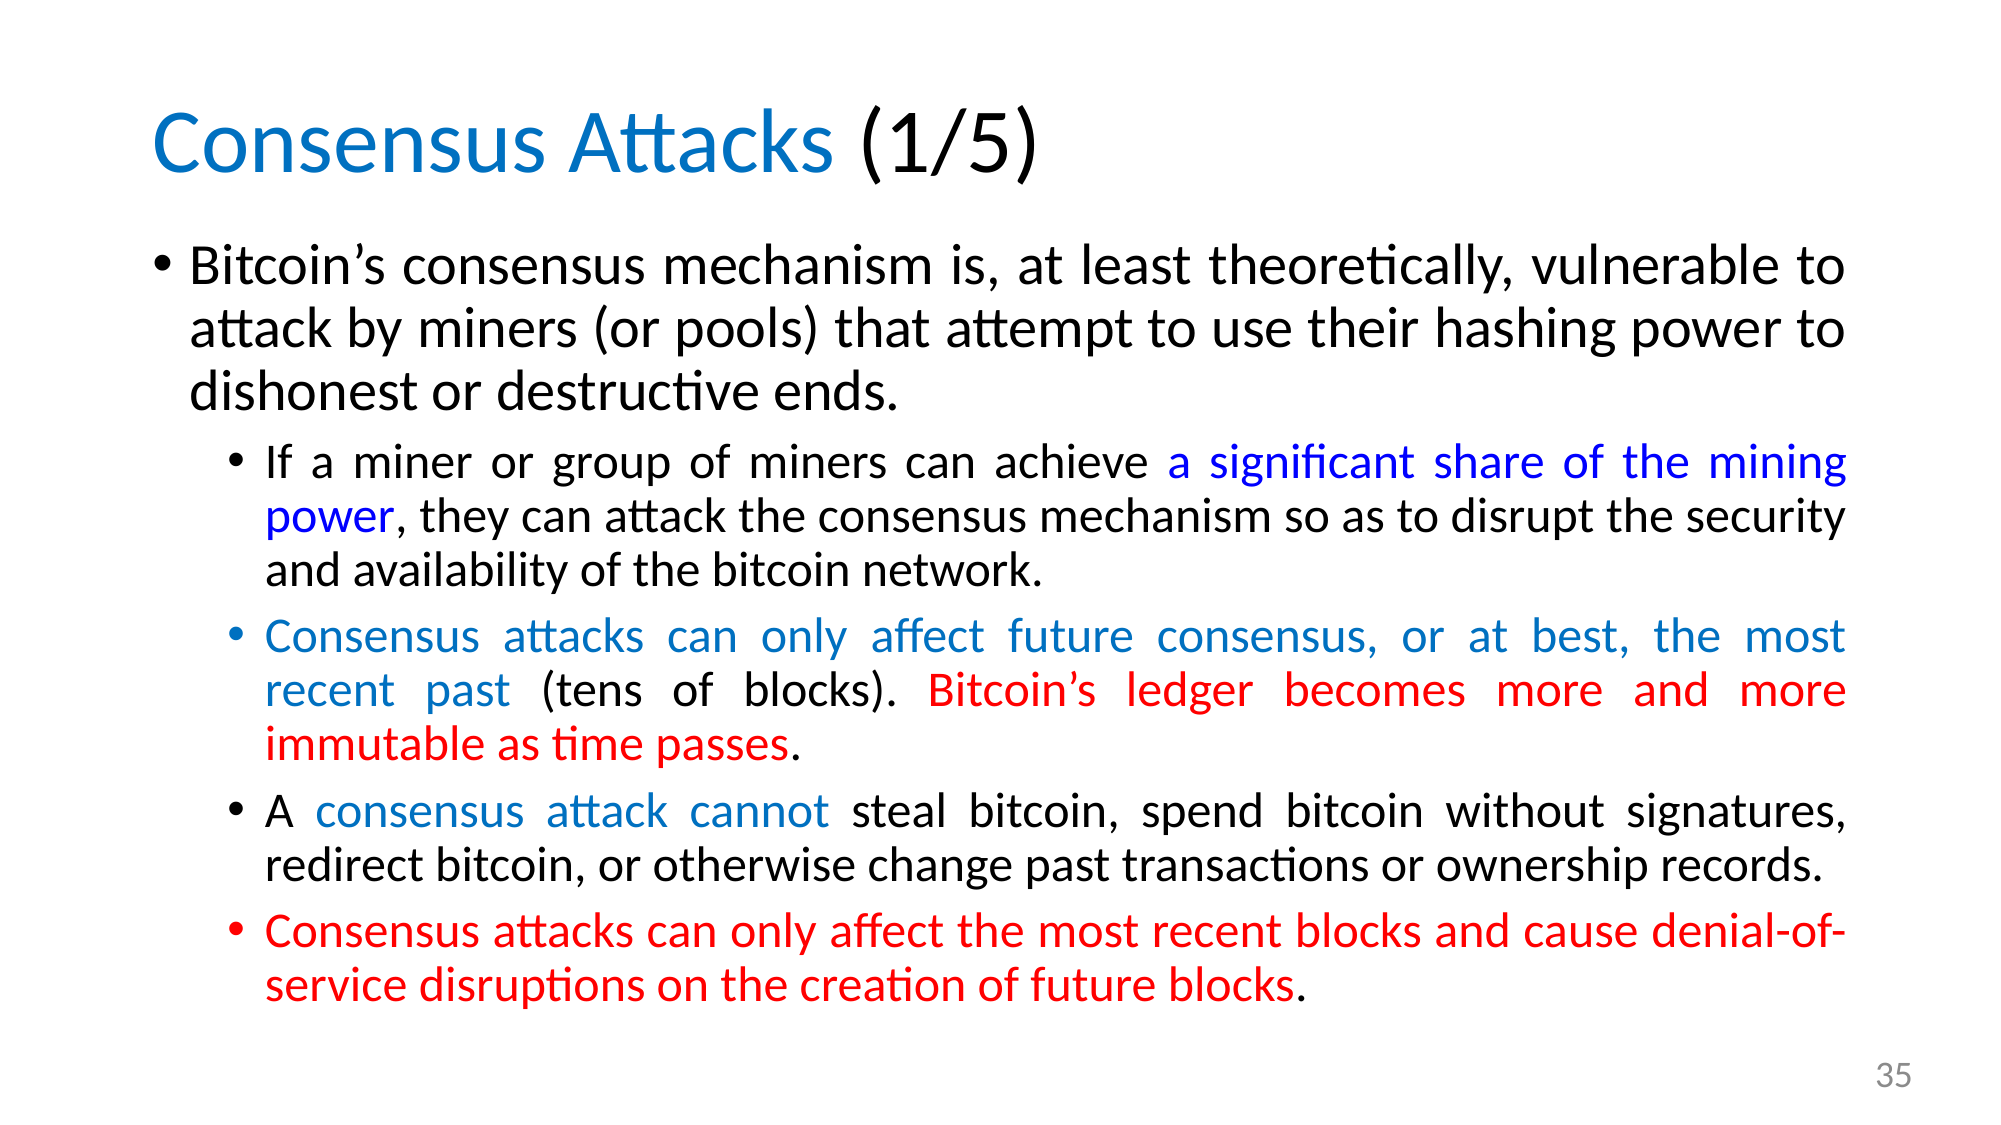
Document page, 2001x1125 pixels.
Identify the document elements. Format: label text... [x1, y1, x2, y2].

list Bitcoin’s consensus mechanism is, at least theoretically, vulnerable to attack by miners (or pools) that attempt to use their hashing power to dishonest or destructive ends. If a miner or group of miners can achieve a significant share of the mining power, they can attack the consensus mechanism so as to disrupt the security and availability of the bitcoin network. Consensus attacks can only affect future consensus, or at best, the most recent past (tens of blocks). Bitcoin’s ledger becomes more and more immutable as time passes. A consensus attack cannot steal bitcoin, spend bitcoin without signatures, redirect bitcoin, or otherwise change past transactions or ownership records. Consensus attacks can only affect the most recent blocks and cause denial-of-service disruptions on the creation of future blocks. [137, 226, 1863, 1043]
slide_number 35 [1477, 1042, 1928, 1103]
title Consensus Attacks (1/5) [137, 59, 1863, 226]
